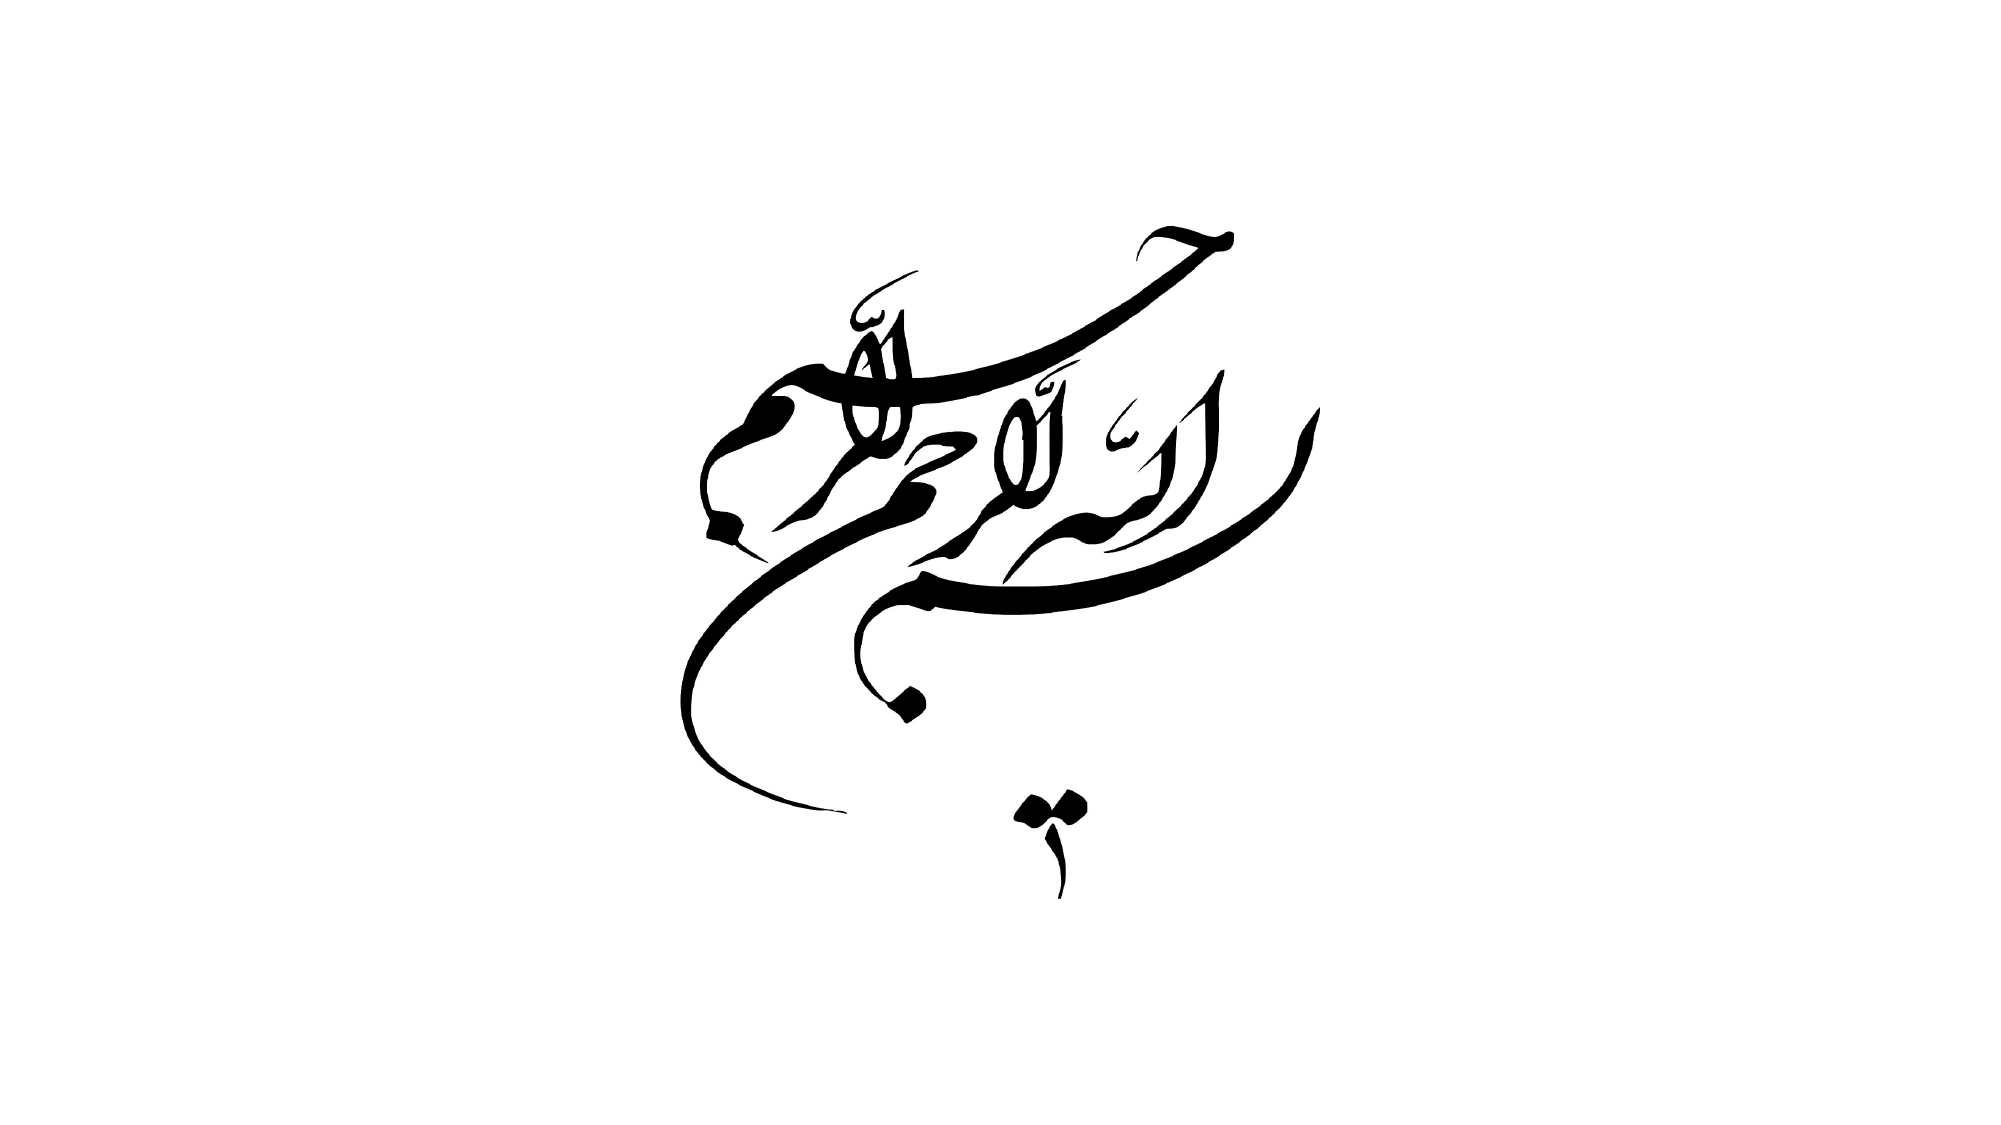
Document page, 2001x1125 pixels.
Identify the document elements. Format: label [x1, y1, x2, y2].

picture [679, 226, 1320, 899]
